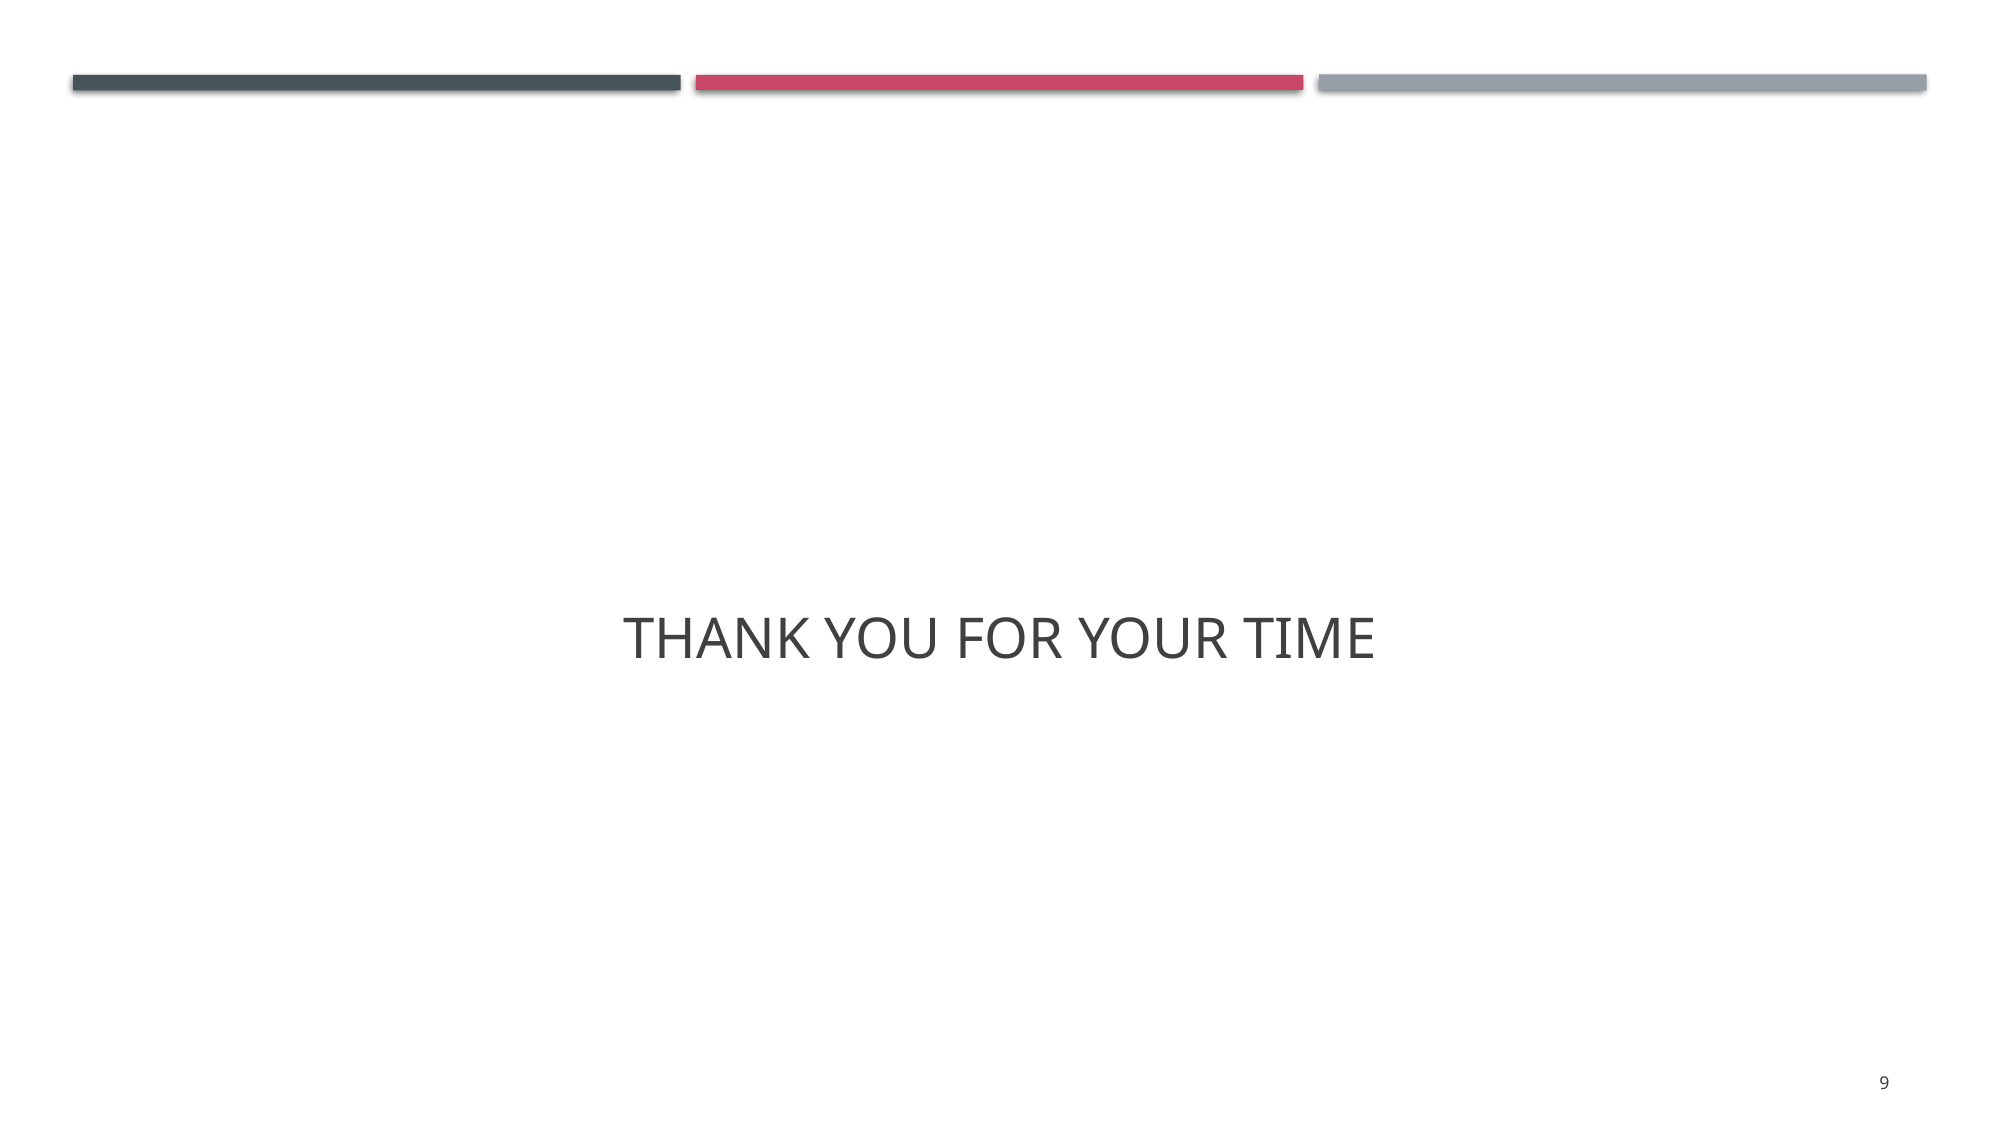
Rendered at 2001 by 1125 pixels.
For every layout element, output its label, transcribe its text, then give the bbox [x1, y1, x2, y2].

slide_number 9 [1732, 1053, 1905, 1114]
title Thank you For your time [95, 483, 1905, 679]
